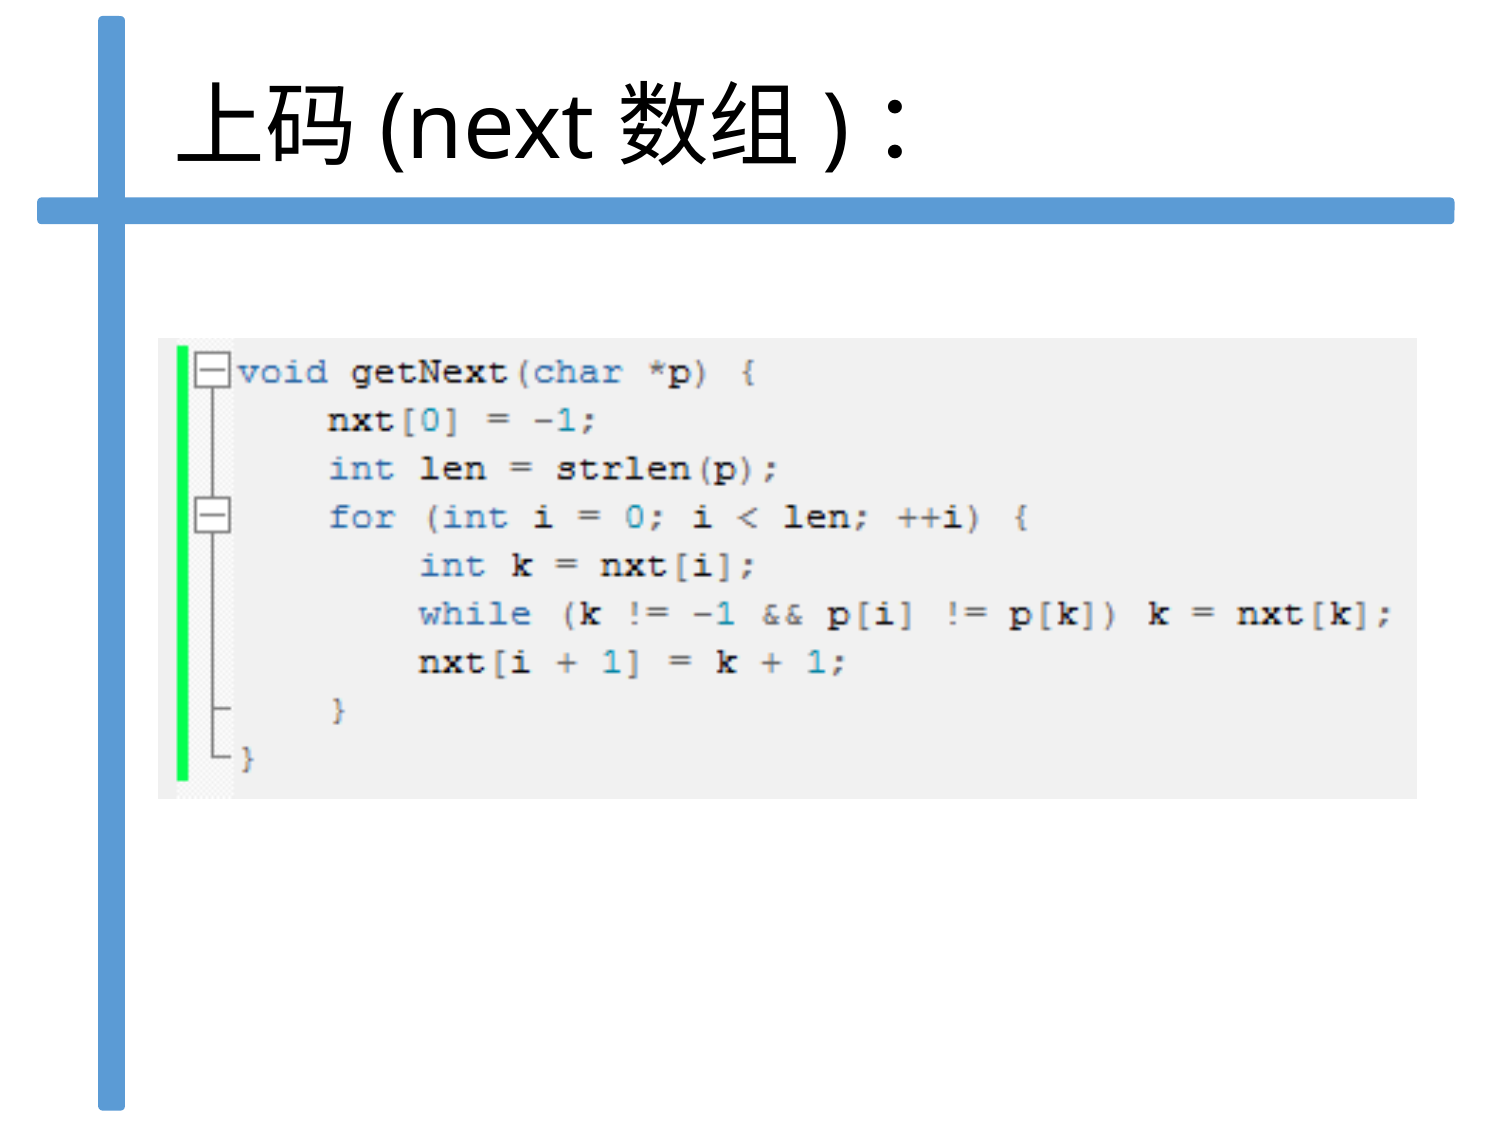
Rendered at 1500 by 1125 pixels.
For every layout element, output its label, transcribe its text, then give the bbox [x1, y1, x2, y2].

title 上码(next数组)： [158, 16, 1211, 186]
text_box [97, 226, 126, 1112]
text_box [97, 14, 126, 196]
text_box [36, 196, 1456, 226]
picture [158, 338, 1417, 799]
